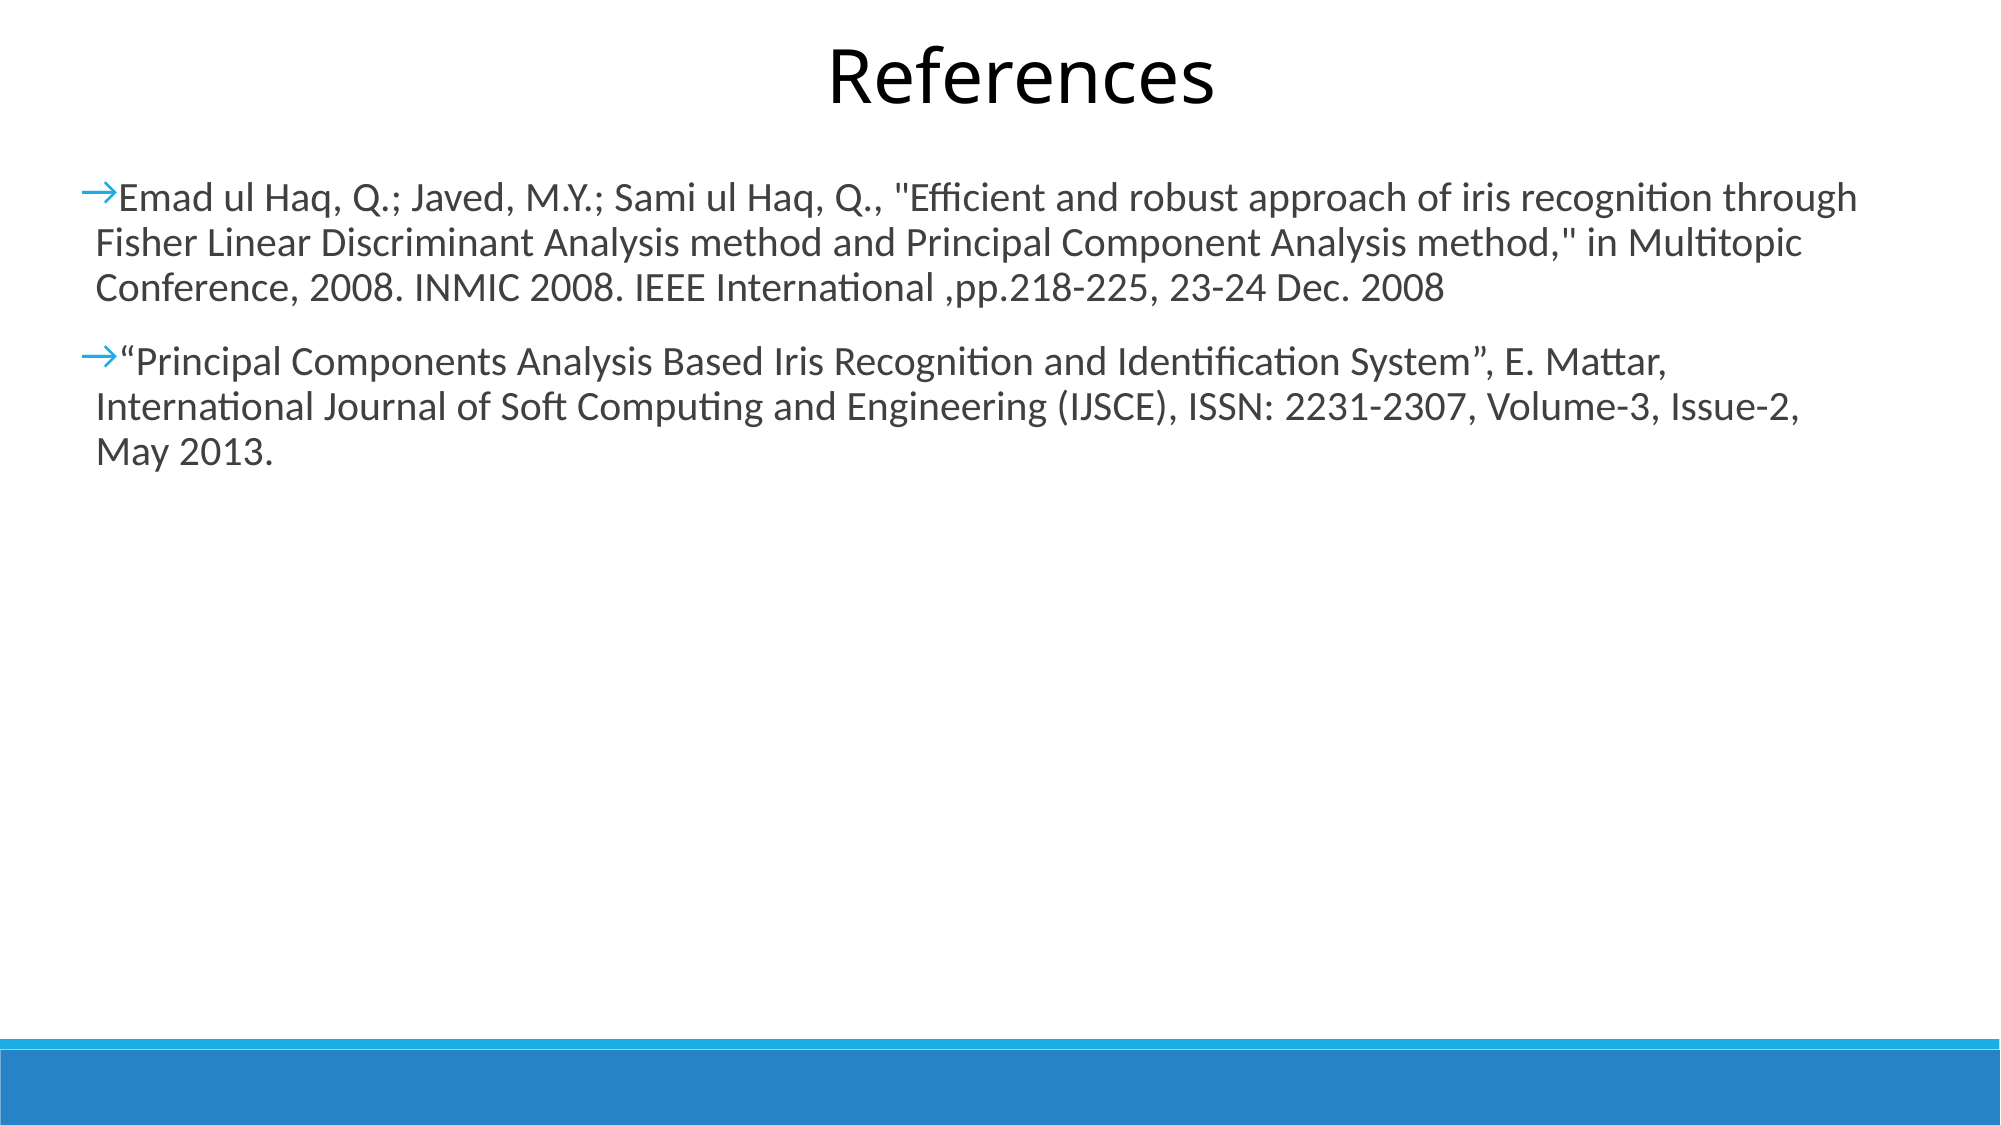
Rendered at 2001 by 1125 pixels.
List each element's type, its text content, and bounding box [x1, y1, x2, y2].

text_box References [65, 21, 1978, 126]
text_box Emad ul Haq, Q.; Javed, M.Y.; Sami ul Haq, Q., "Efficient and robust approach of iris recognition through Fisher Linear Discriminant Analysis method and Principal Component Analysis method," in Multitopic Conference, 2008. INMIC 2008. IEEE International ,pp.218-225, 23-24 Dec. 2008 “Principal Components Analysis Based Iris Recognition and Identification System”, E. Mattar, International Journal of Soft Computing and Engineering (IJSCE), ISSN: 2231-2307, Volume-3, Issue-2, May 2013. [65, 168, 1899, 975]
